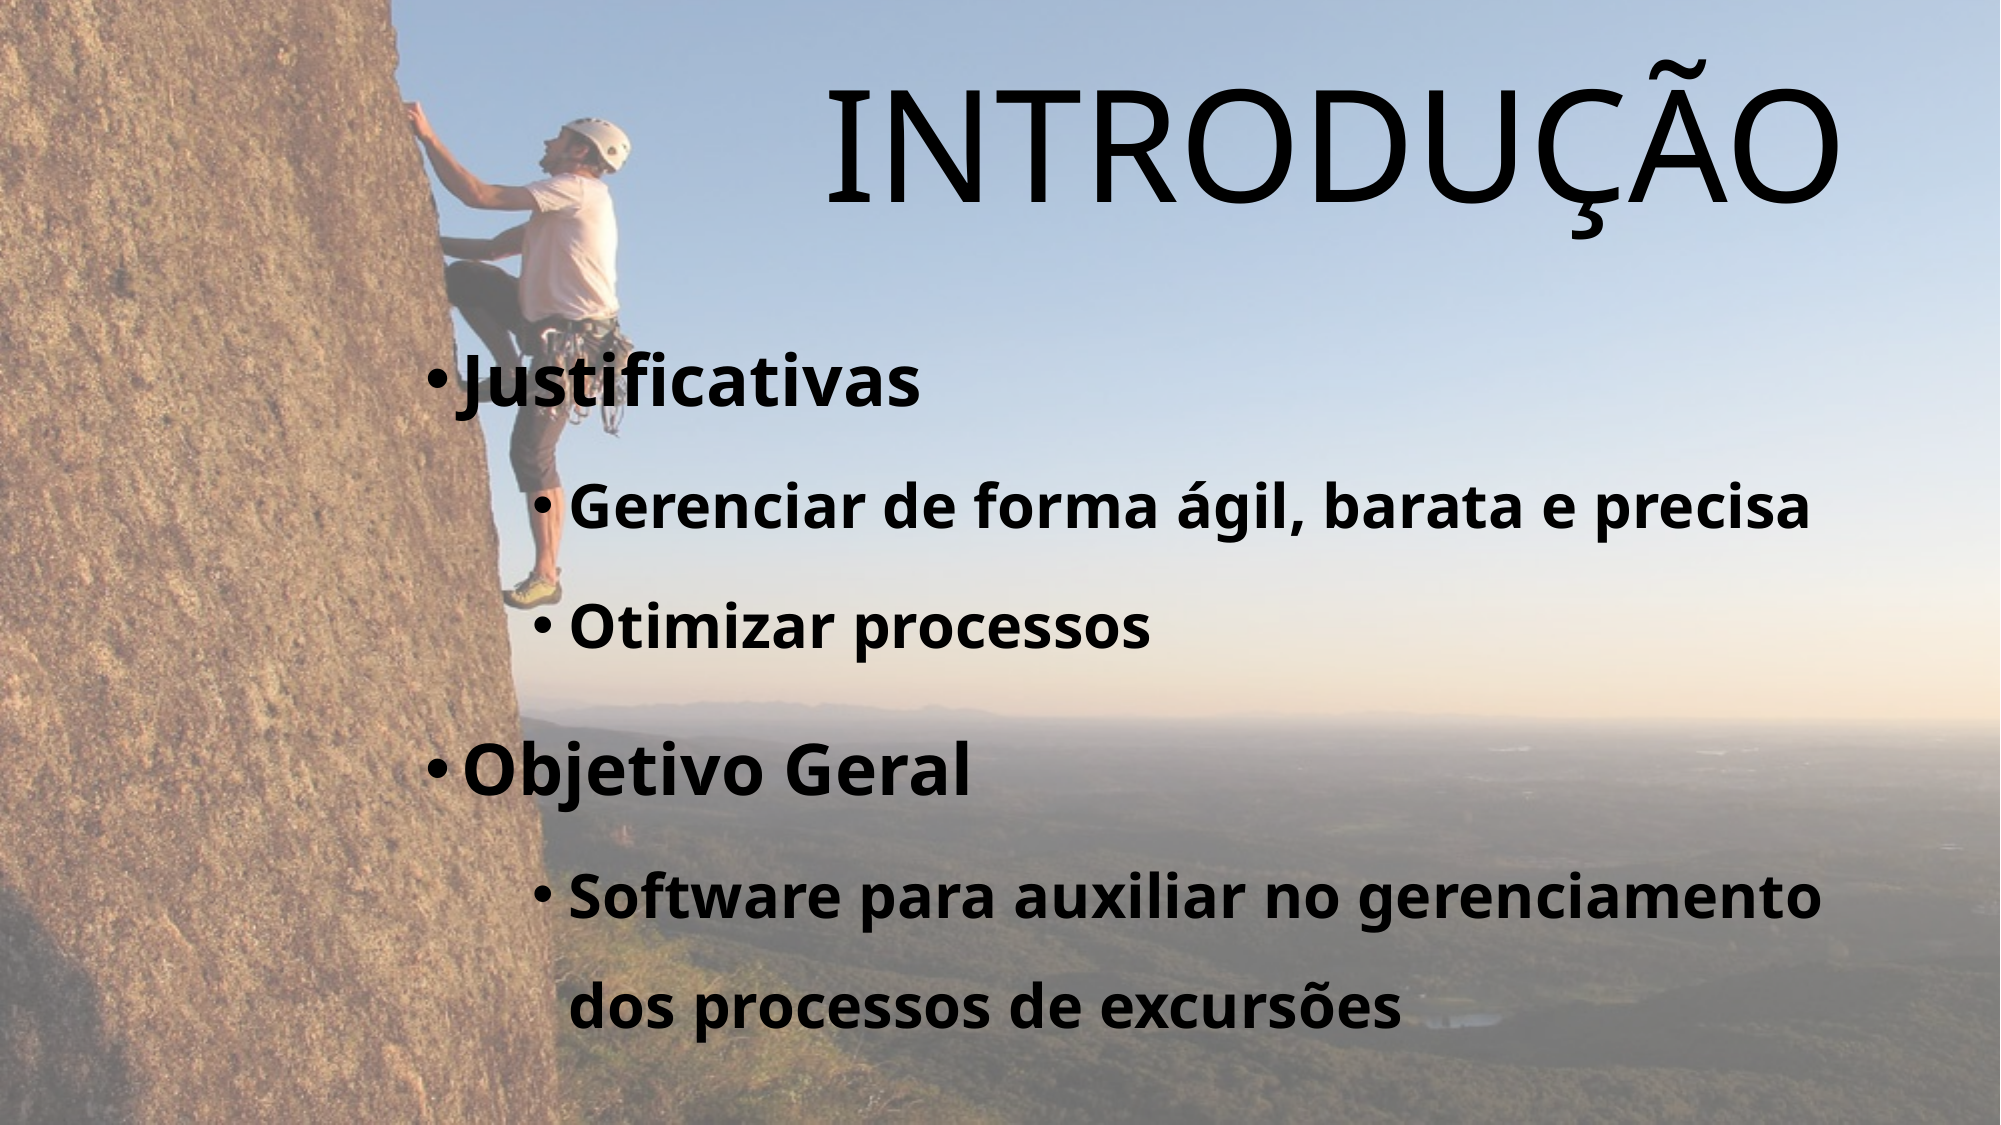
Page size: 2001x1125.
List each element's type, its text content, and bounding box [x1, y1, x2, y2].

title INTRODUÇÃO [137, 59, 1863, 278]
list Justificativas Gerenciar de forma ágil, barata e precisa Otimizar processos Objetivo Geral Software para auxiliar no gerenciamento dos processos de excursões [410, 284, 1863, 1081]
